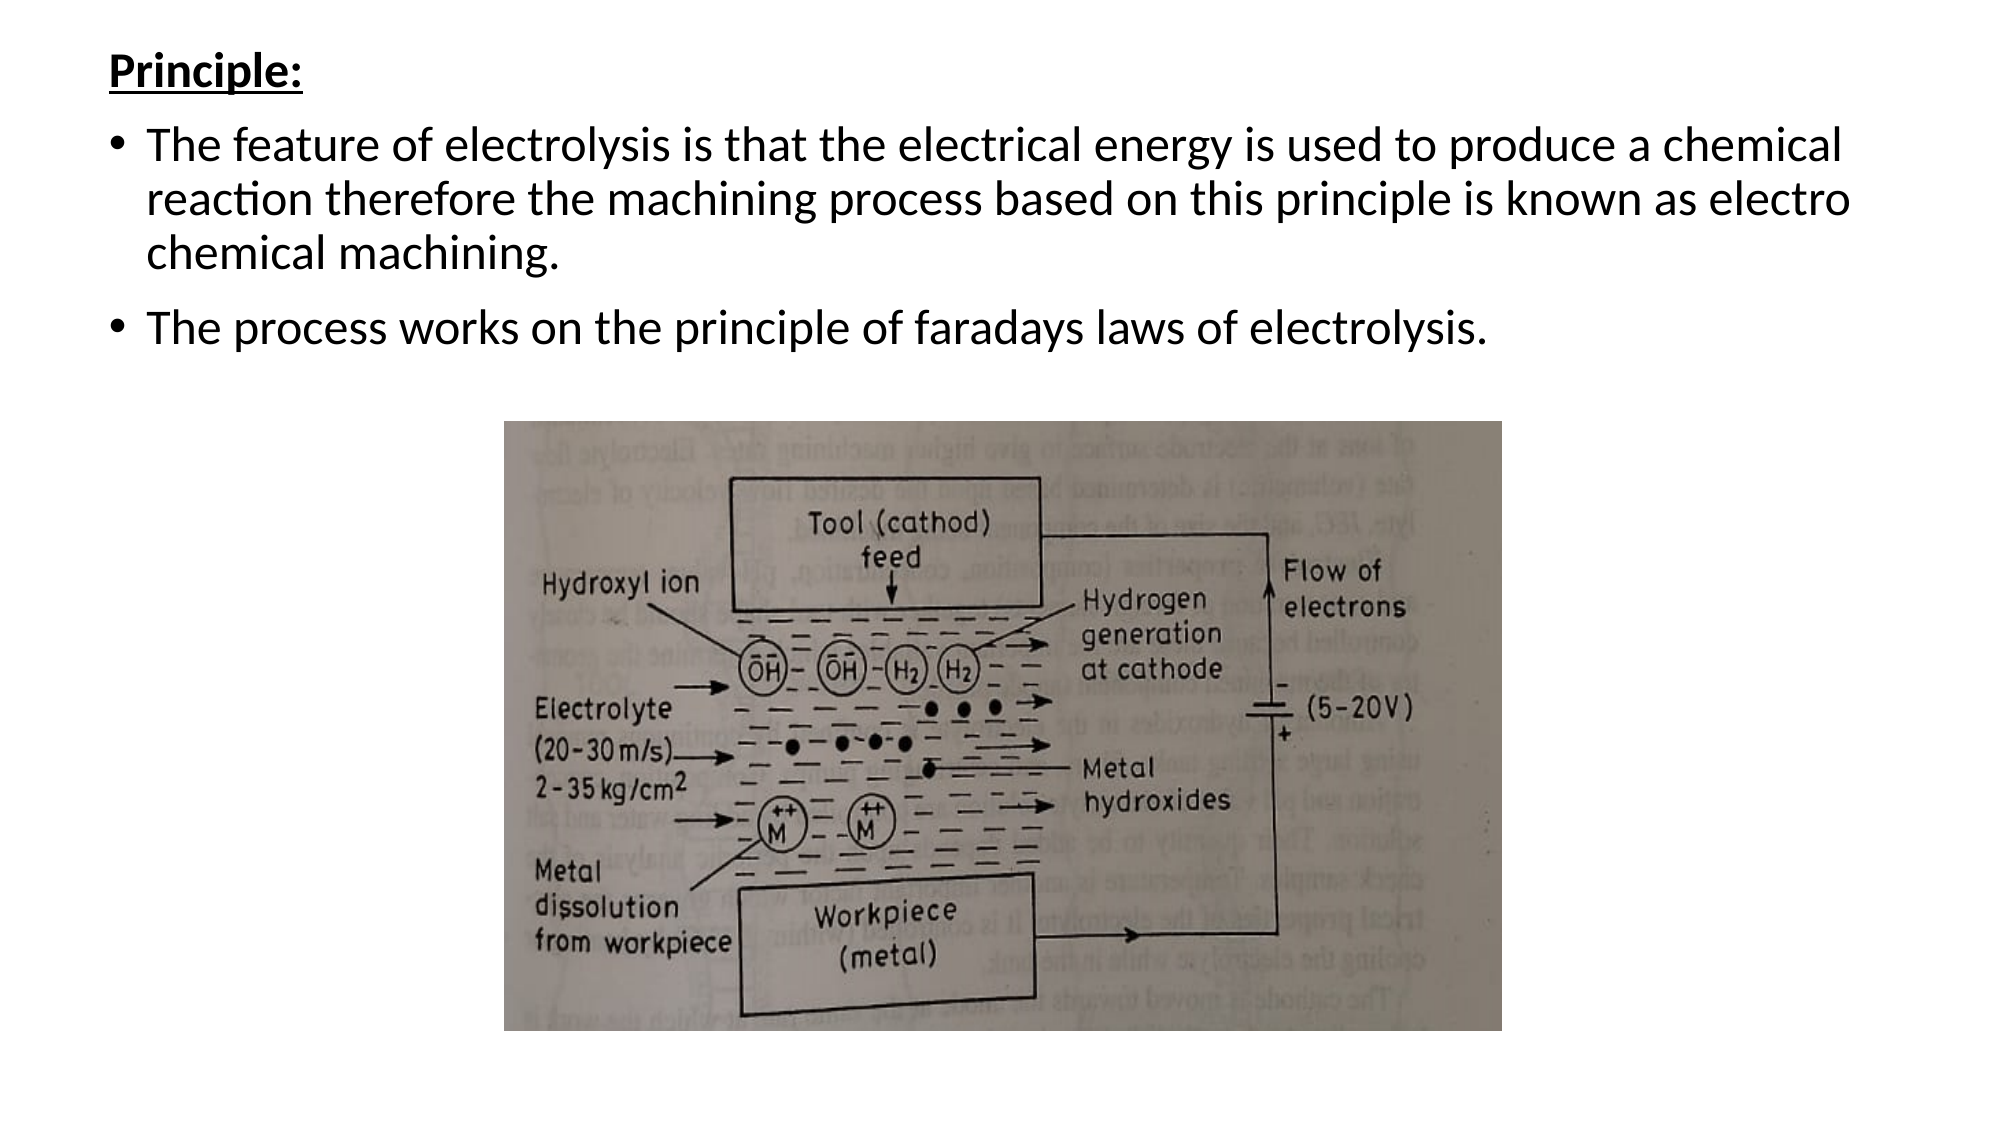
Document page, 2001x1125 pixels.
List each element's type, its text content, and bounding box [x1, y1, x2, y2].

picture [504, 421, 1502, 1031]
list Principle: The feature of electrolysis is that the electrical energy is used to produce a chemical reaction therefore the machining process based on this principle is known as electro chemical machining. The process works on the principle of faradays laws of electrolysis. [93, 36, 1911, 1102]
